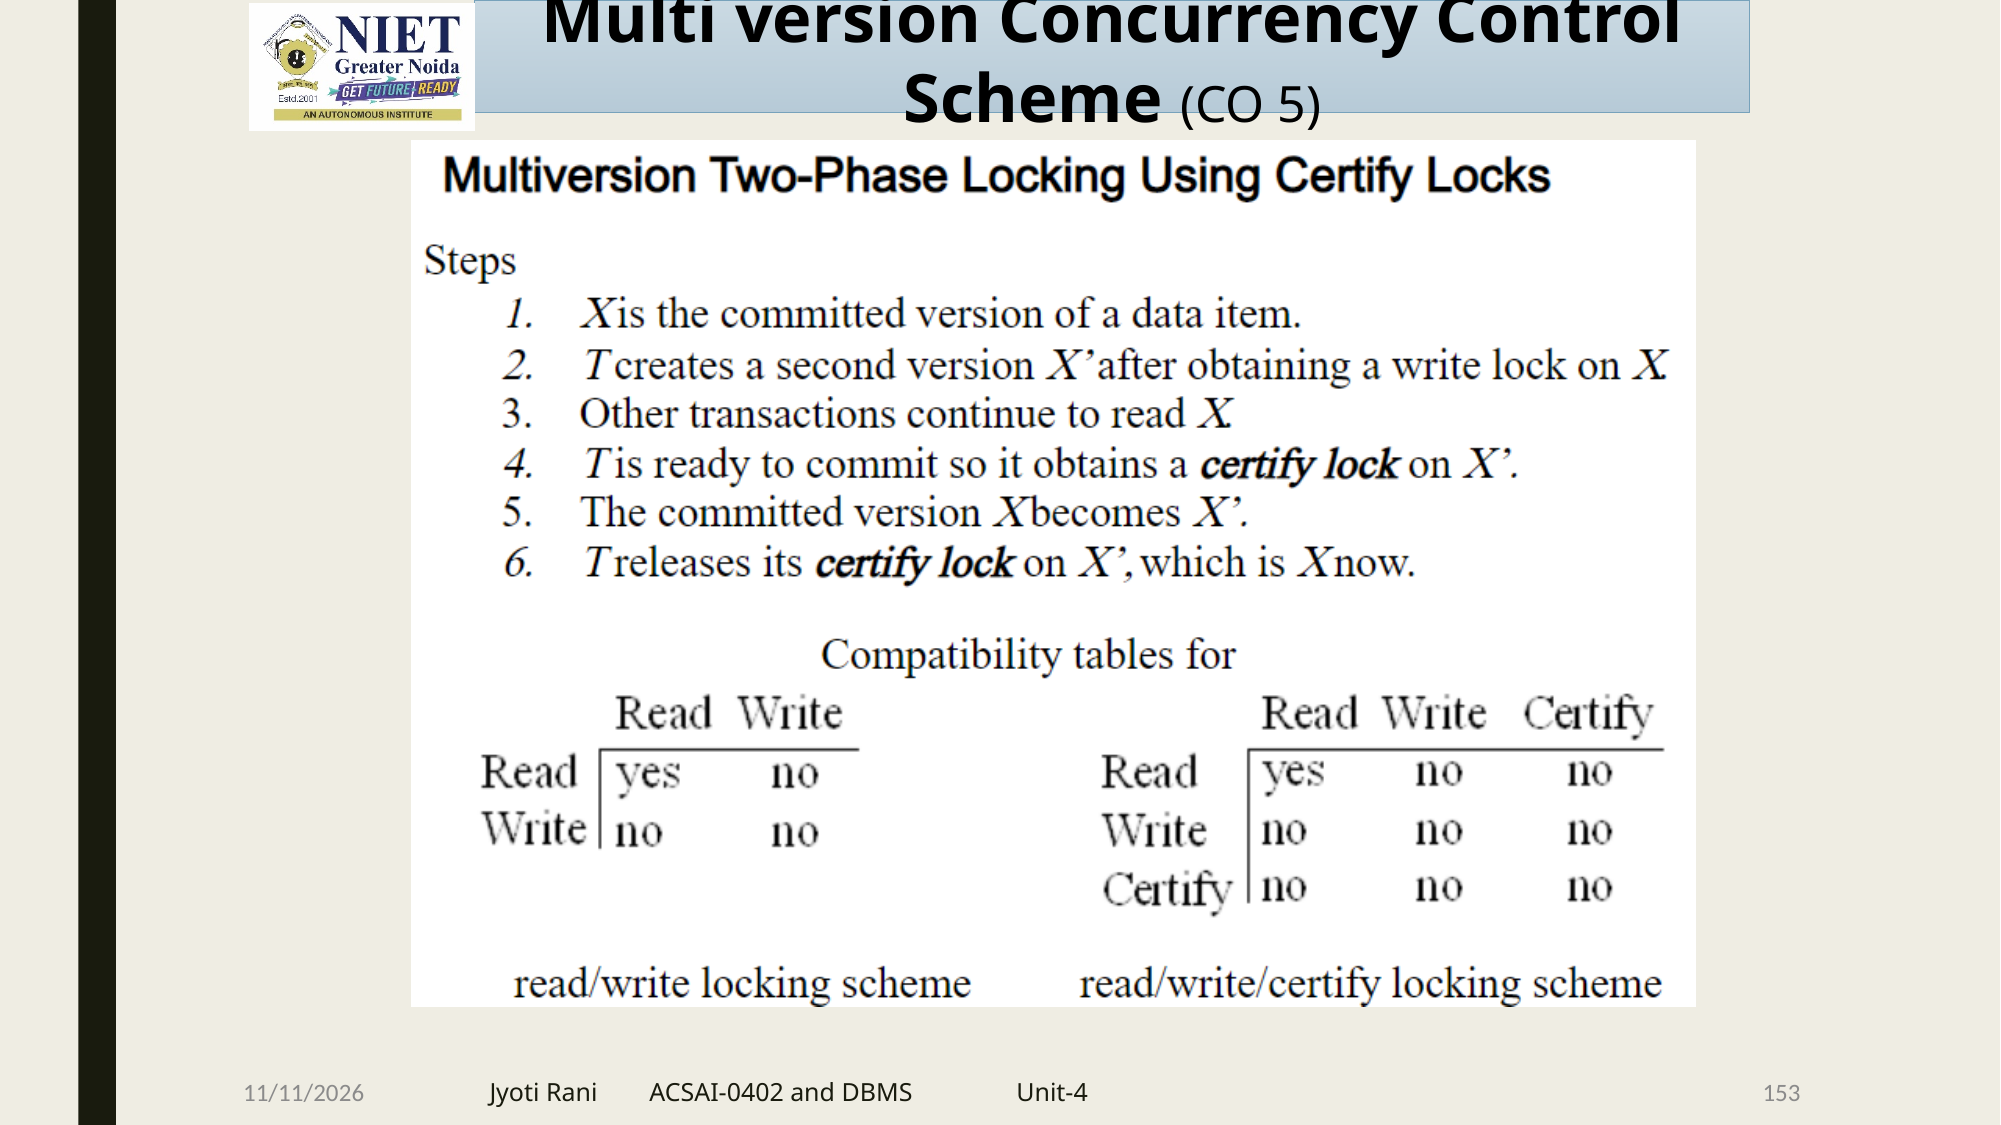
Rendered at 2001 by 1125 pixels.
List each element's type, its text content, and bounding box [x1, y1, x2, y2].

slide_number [228, 1058, 426, 1125]
footer Jyoti Rani ACSAI-0402 and DBMS Unit-4 [474, 1058, 1505, 1125]
slide_number 153 [1553, 1058, 1816, 1125]
text_box Multi version Concurrency Control Scheme (CO 5) [474, 0, 1750, 113]
picture [249, 3, 475, 131]
picture [411, 140, 1696, 1007]
